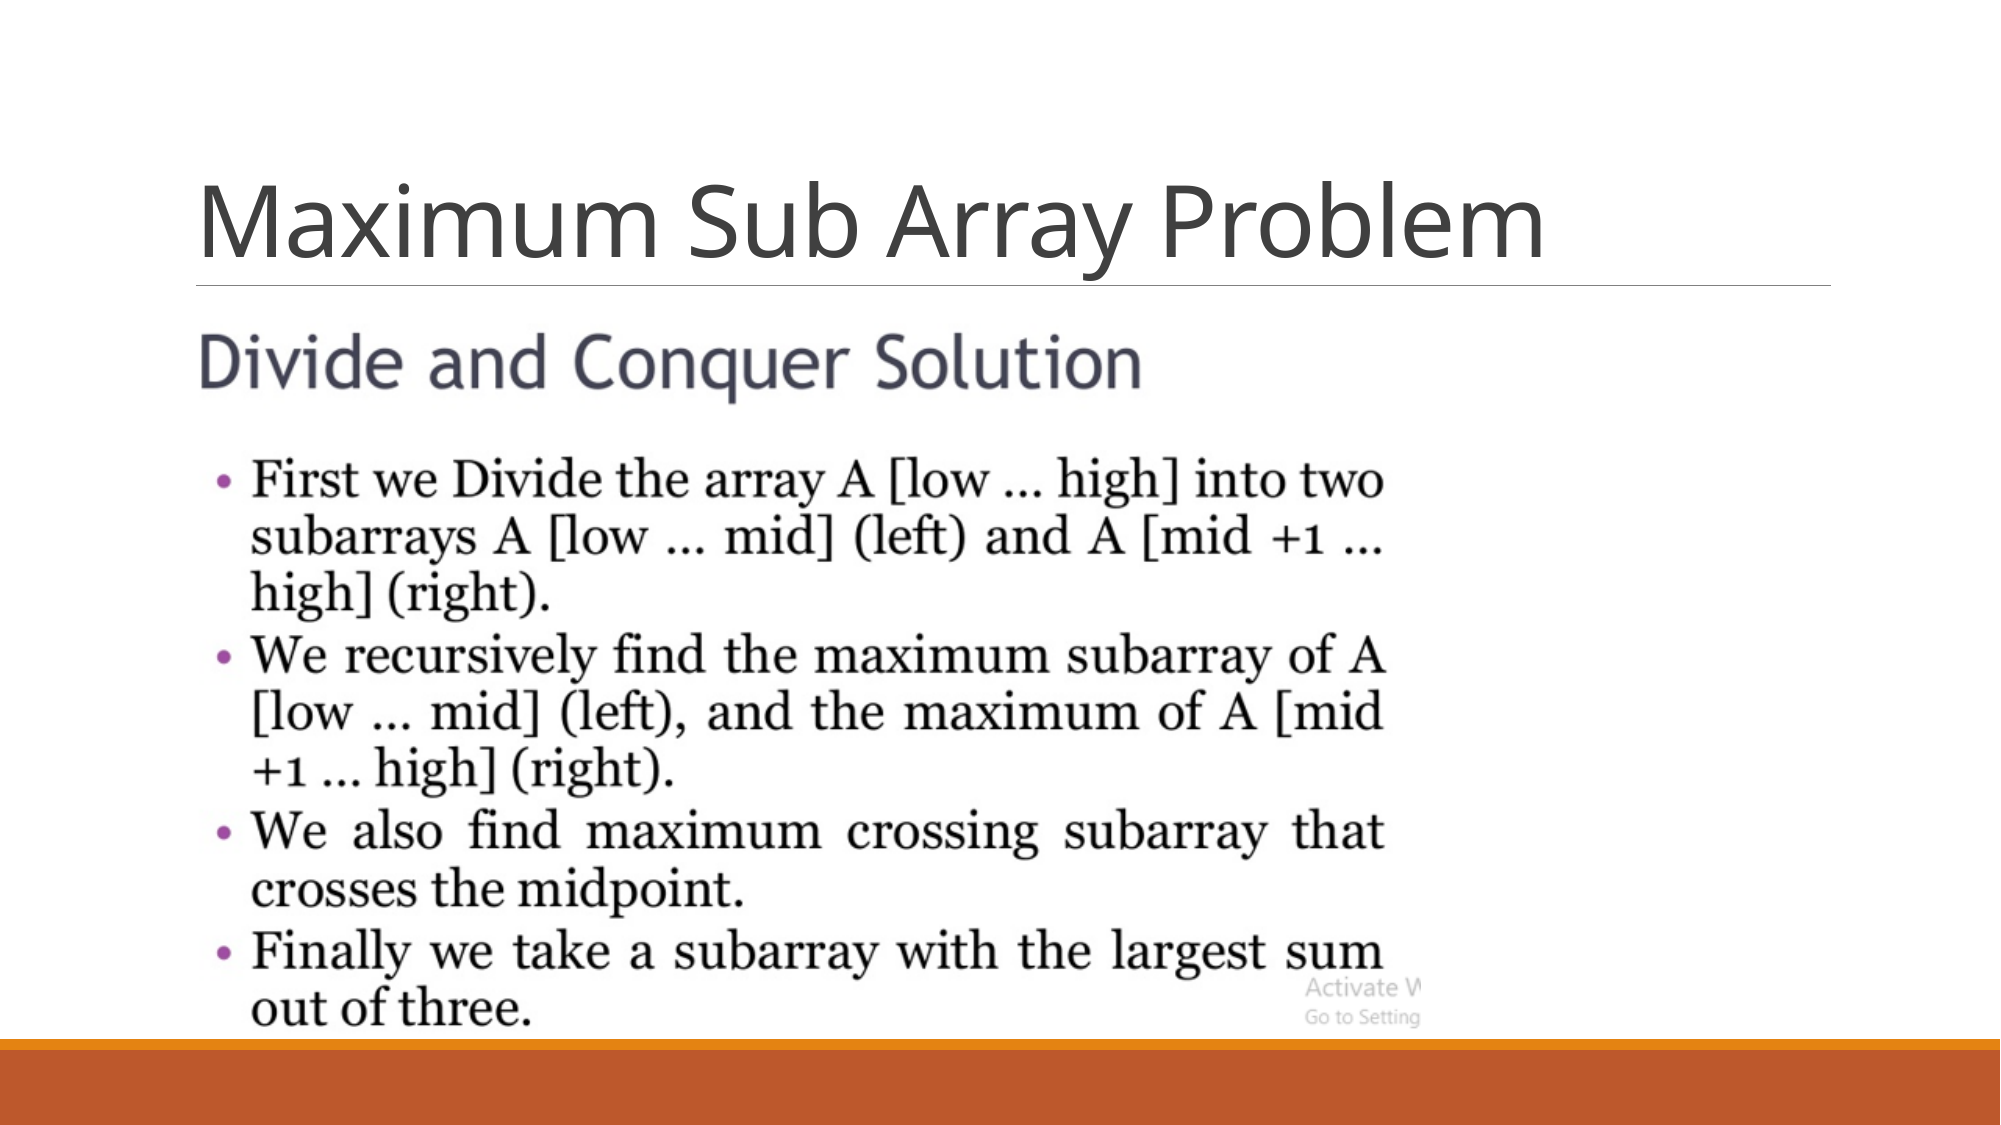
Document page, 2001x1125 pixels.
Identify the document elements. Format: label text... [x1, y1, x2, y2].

picture [179, 302, 1422, 1038]
title Maximum Sub Array Problem [180, 47, 1830, 285]
